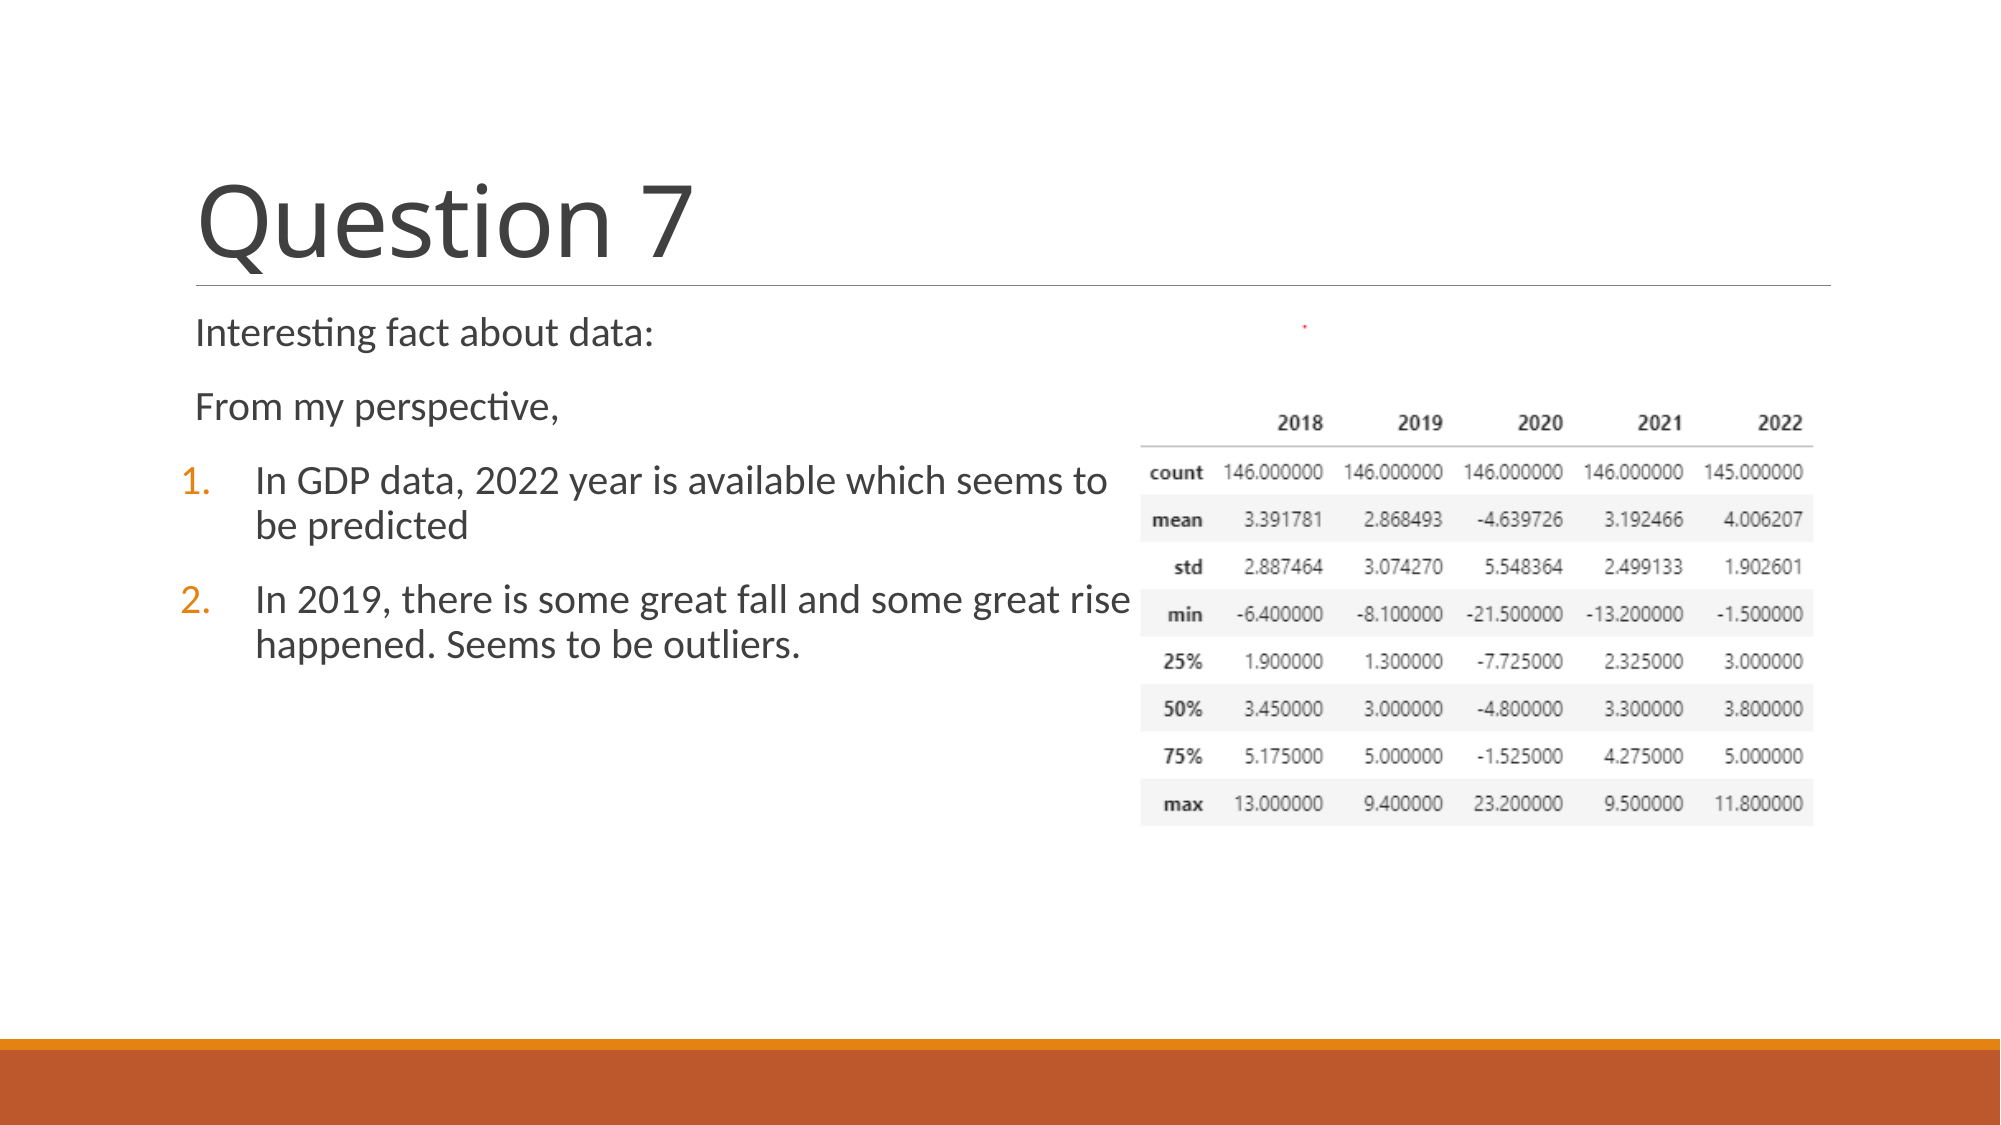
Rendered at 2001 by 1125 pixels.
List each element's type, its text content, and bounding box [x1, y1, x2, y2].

list Interesting fact about data: From my perspective, In GDP data, 2022 year is available which seems to be predicted In 2019, there is some great fall and some great rise happened. Seems to be outliers. [180, 302, 1137, 963]
title Question 7 [180, 47, 1830, 285]
picture [1136, 323, 1831, 841]
